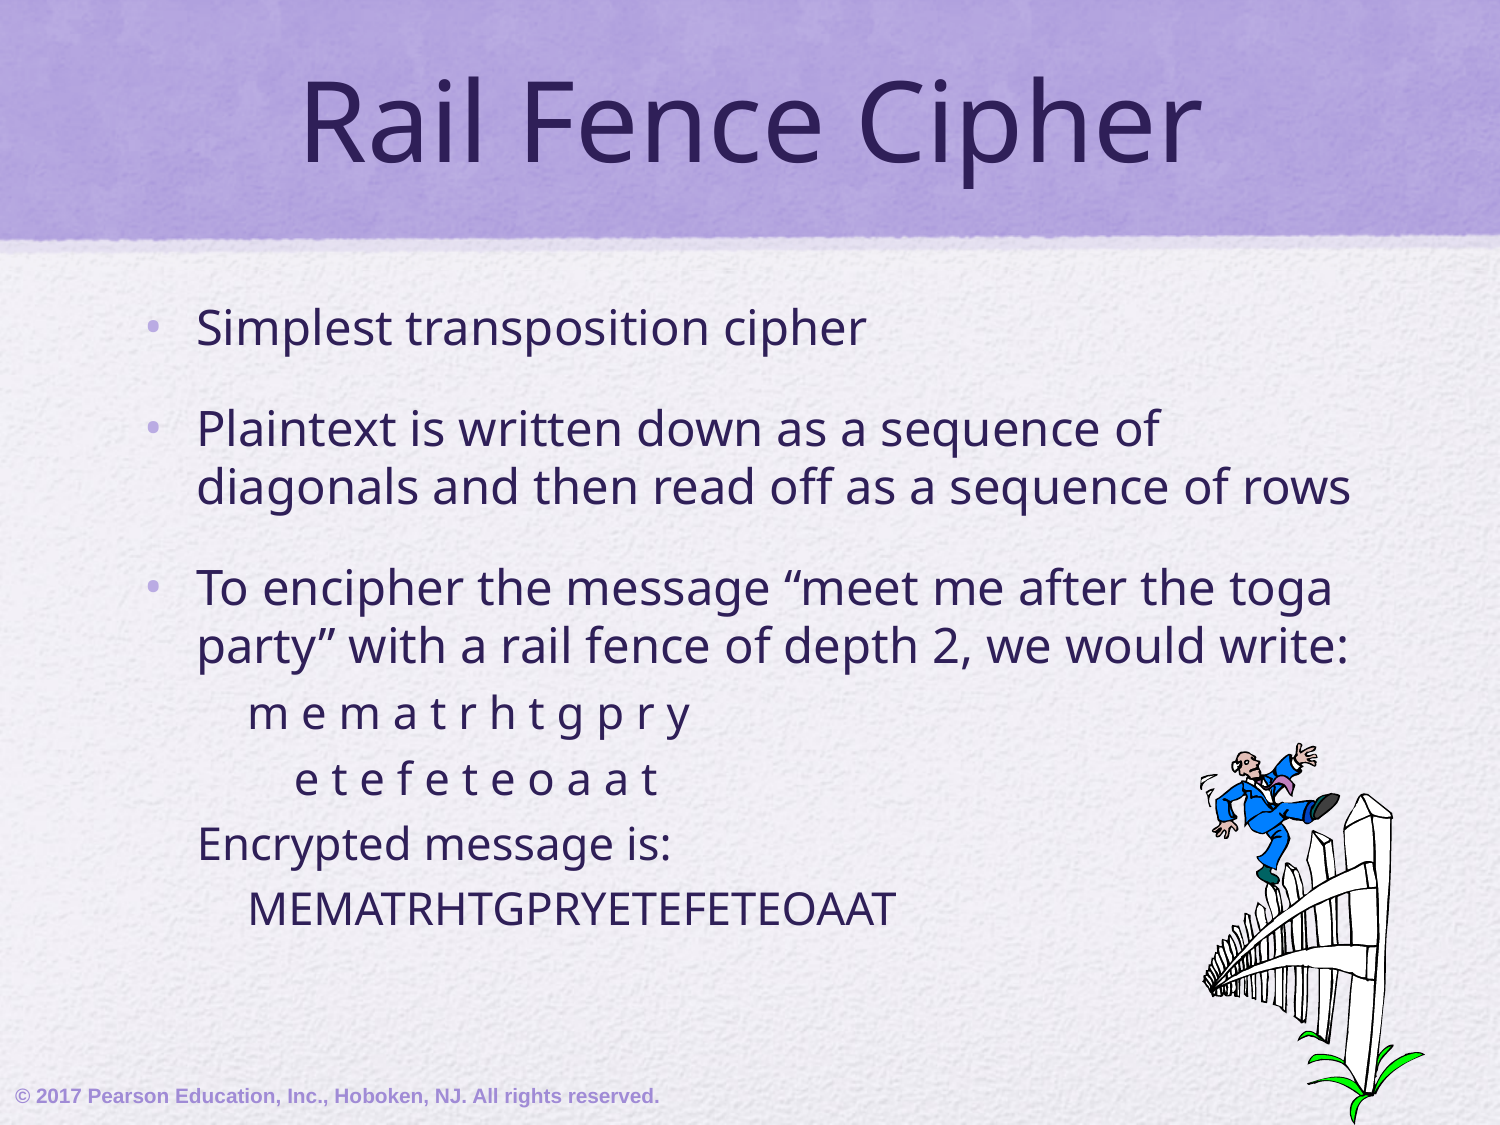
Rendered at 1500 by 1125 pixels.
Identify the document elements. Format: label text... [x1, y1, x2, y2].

footer © 2017 Pearson Education, Inc., Hoboken, NJ. All rights reserved. [0, 1065, 800, 1125]
title Rail Fence Cipher [129, 6, 1373, 239]
picture [0, 225, 1500, 1125]
list Simplest transposition cipher Plaintext is written down as a sequence of diagonals and then read off as a sequence of rows To encipher the message “meet me after the toga party” with a rail fence of depth 2, we would write: m e m a t r h t g p r y e t e f e t e o a a t Encrypted message is: MEMATRHTGPRYETEFETEOAAT [129, 288, 1373, 1063]
